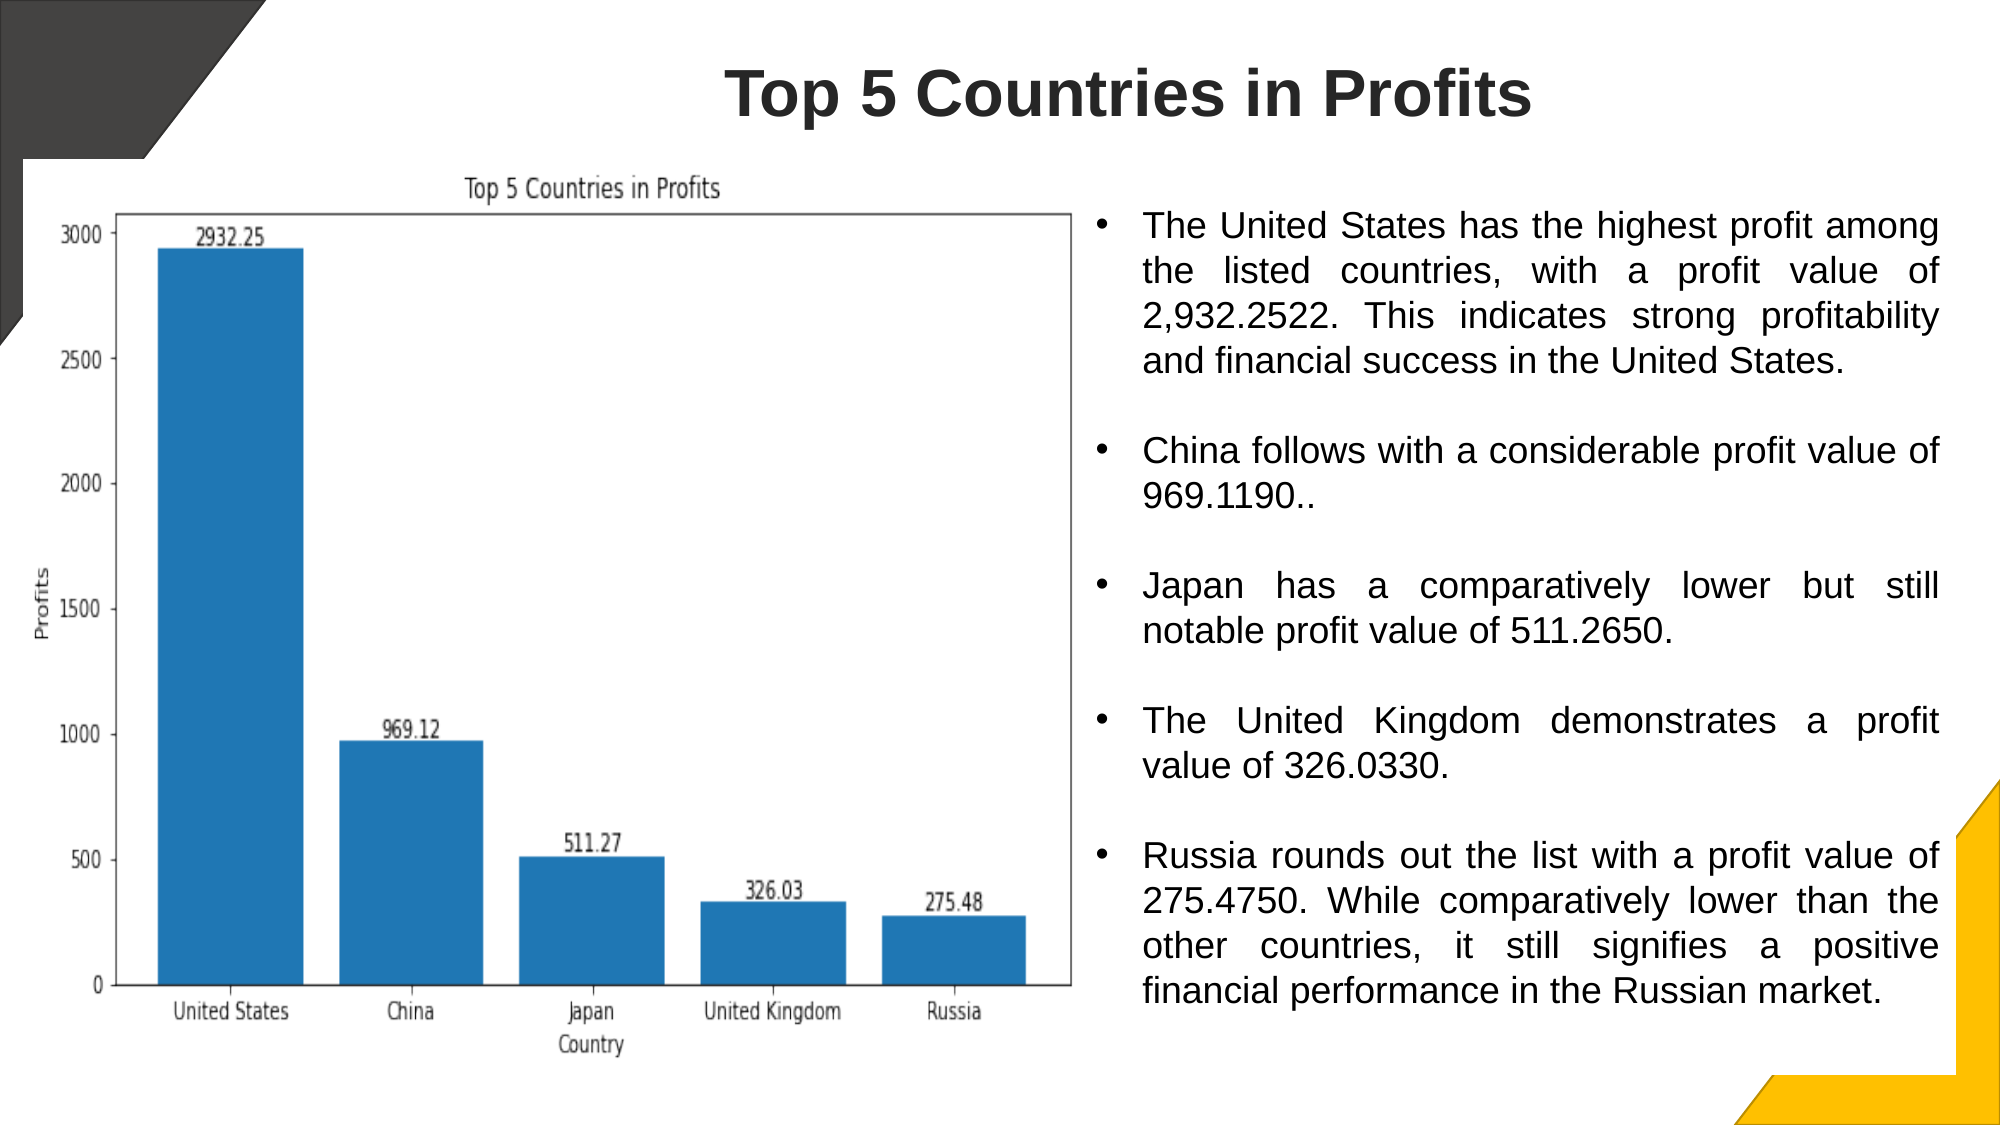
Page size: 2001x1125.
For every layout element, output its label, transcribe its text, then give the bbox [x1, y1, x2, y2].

picture [23, 159, 1081, 1075]
text_box The United States has the highest profit among the listed countries, with a profit value of 2,932.2522. This indicates strong profitability and financial success in the United States. China follows with a considerable profit value of 969.1190.. Japan has a comparatively lower but still notable profit value of 511.2650. The United Kingdom demonstrates a profit value of 326.0330. Russia rounds out the list with a profit value of 275.4750. While comparatively lower than the other countries, it still signifies a positive financial performance in the Russian market. [1080, 136, 1956, 1075]
text_box [1733, 778, 2000, 1125]
list Top 5 Countries in Profits [276, 35, 1983, 155]
text_box [0, 0, 267, 346]
